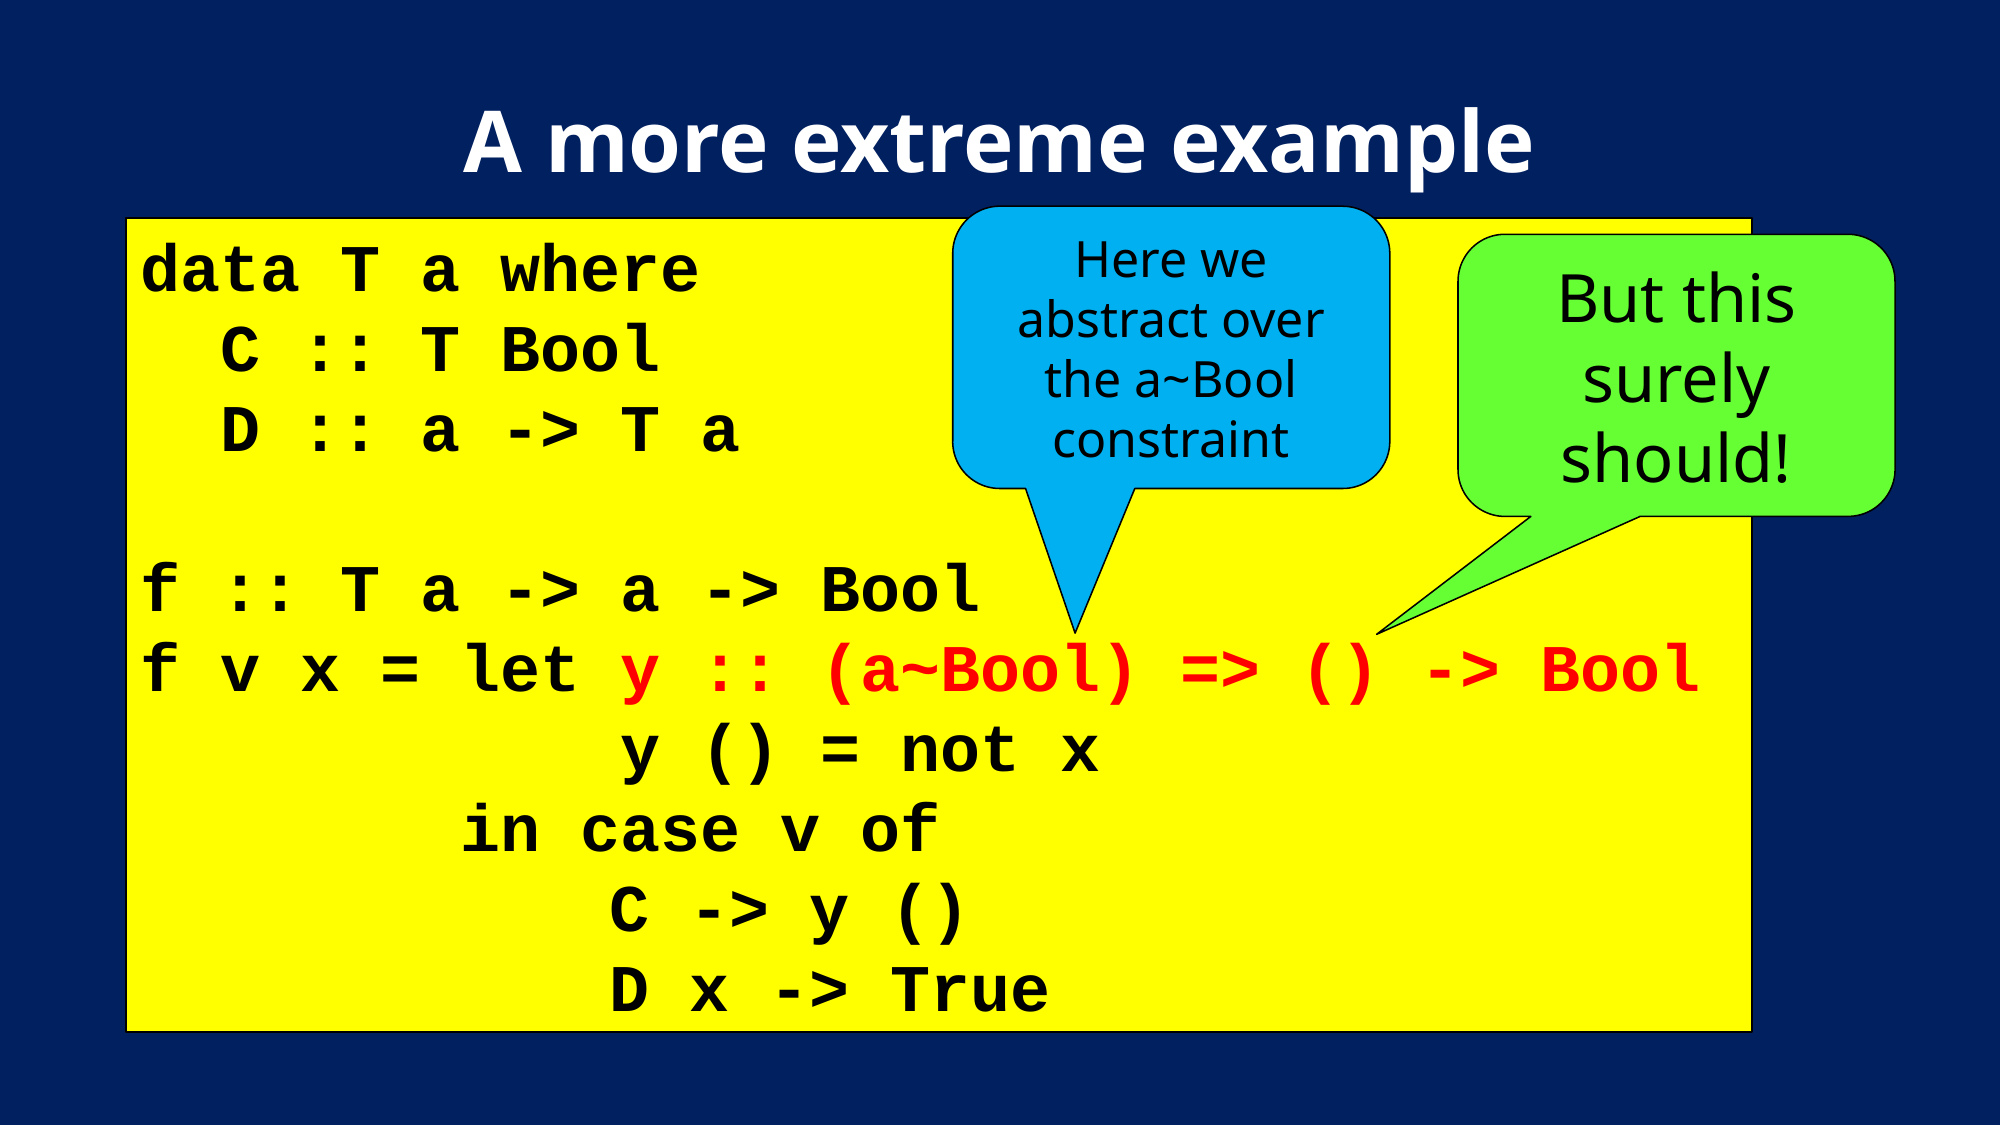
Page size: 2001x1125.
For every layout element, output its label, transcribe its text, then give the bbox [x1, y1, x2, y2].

text_box But this surely should! [1374, 232, 1898, 637]
text_box Here we abstract over the a~Bool constraint [950, 204, 1392, 636]
text_box data T a where C :: T Bool D :: a -> T a f :: T a -> a -> Bool f v x = let y :: (a~Bool) => () -> Bool y () = not x in case v of C -> y () D x -> True [124, 216, 1754, 1034]
title A more extreme example [99, 45, 1900, 233]
